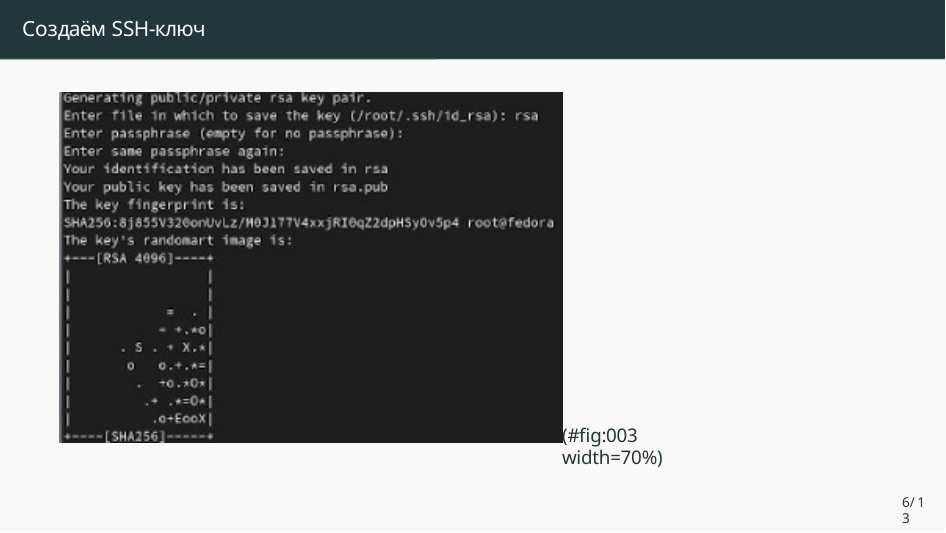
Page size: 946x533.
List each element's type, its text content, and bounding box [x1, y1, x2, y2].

text_box (#fig:003 width=70%) [560, 420, 738, 469]
text_box Создаём SSH-ключ [20, 13, 208, 41]
text_box 6/13 [899, 491, 931, 527]
picture [58, 91, 563, 443]
text_box [0, 0, 945, 58]
